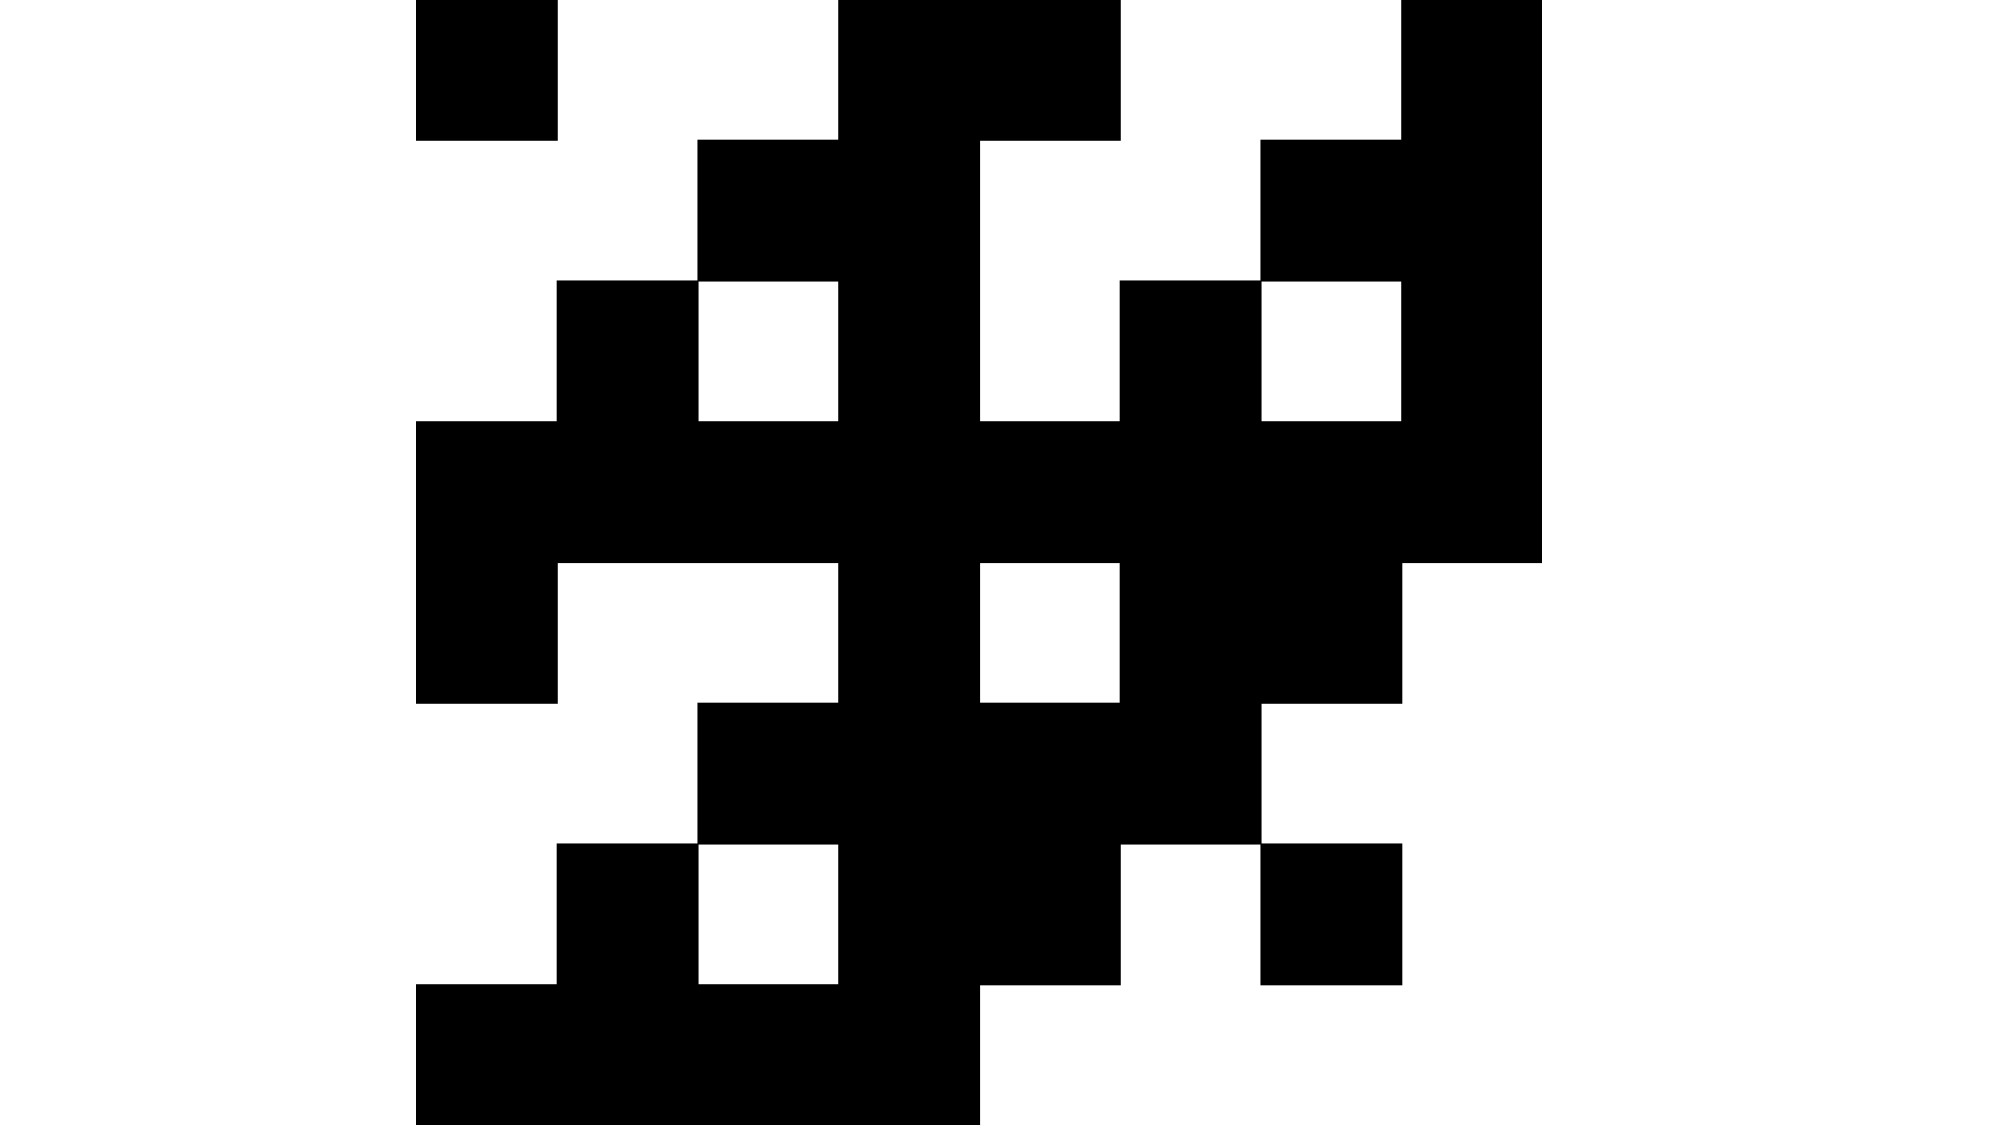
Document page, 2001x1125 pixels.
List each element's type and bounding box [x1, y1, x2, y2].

picture [416, 0, 1542, 1125]
